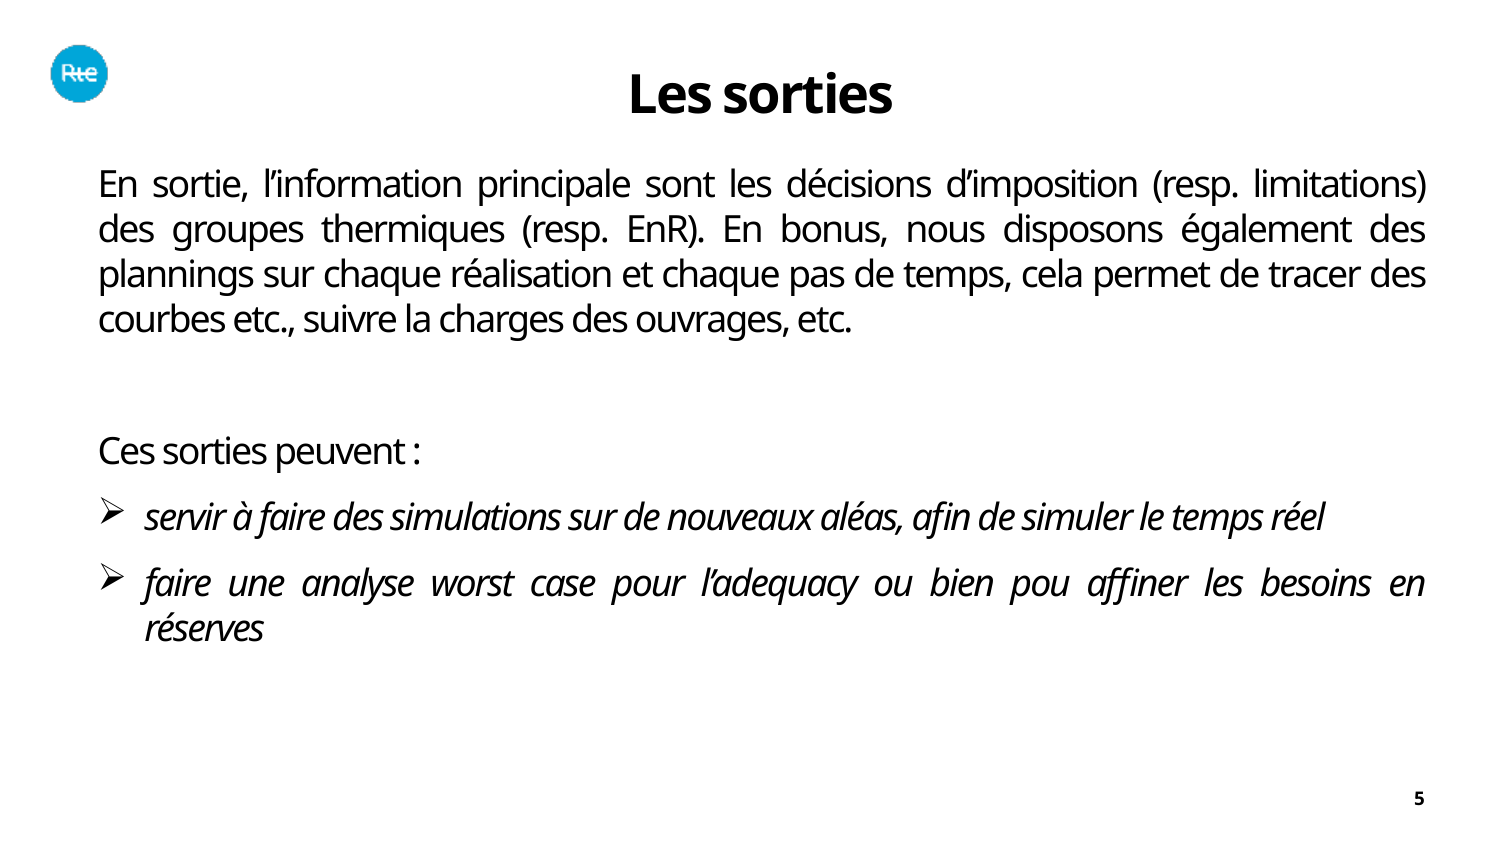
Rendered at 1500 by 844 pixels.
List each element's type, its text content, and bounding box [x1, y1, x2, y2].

picture [34, 28, 125, 120]
list Les sorties [97, 59, 1425, 126]
slide_number 5 [1074, 787, 1425, 813]
list En sortie, l’information principale sont les décisions d’imposition (resp. limitations) des groupes thermiques (resp. EnR). En bonus, nous disposons également des plannings sur chaque réalisation et chaque pas de temps, cela permet de tracer des courbes etc., suivre la charges des ouvrages, etc. Ces sorties peuvent : servir à faire des simulations sur de nouveaux aléas, afin de simuler le temps réel faire une analyse worst case pour l’adequacy ou bien pou affiner les besoins en réserves [97, 160, 1425, 832]
picture [62, 65, 97, 81]
